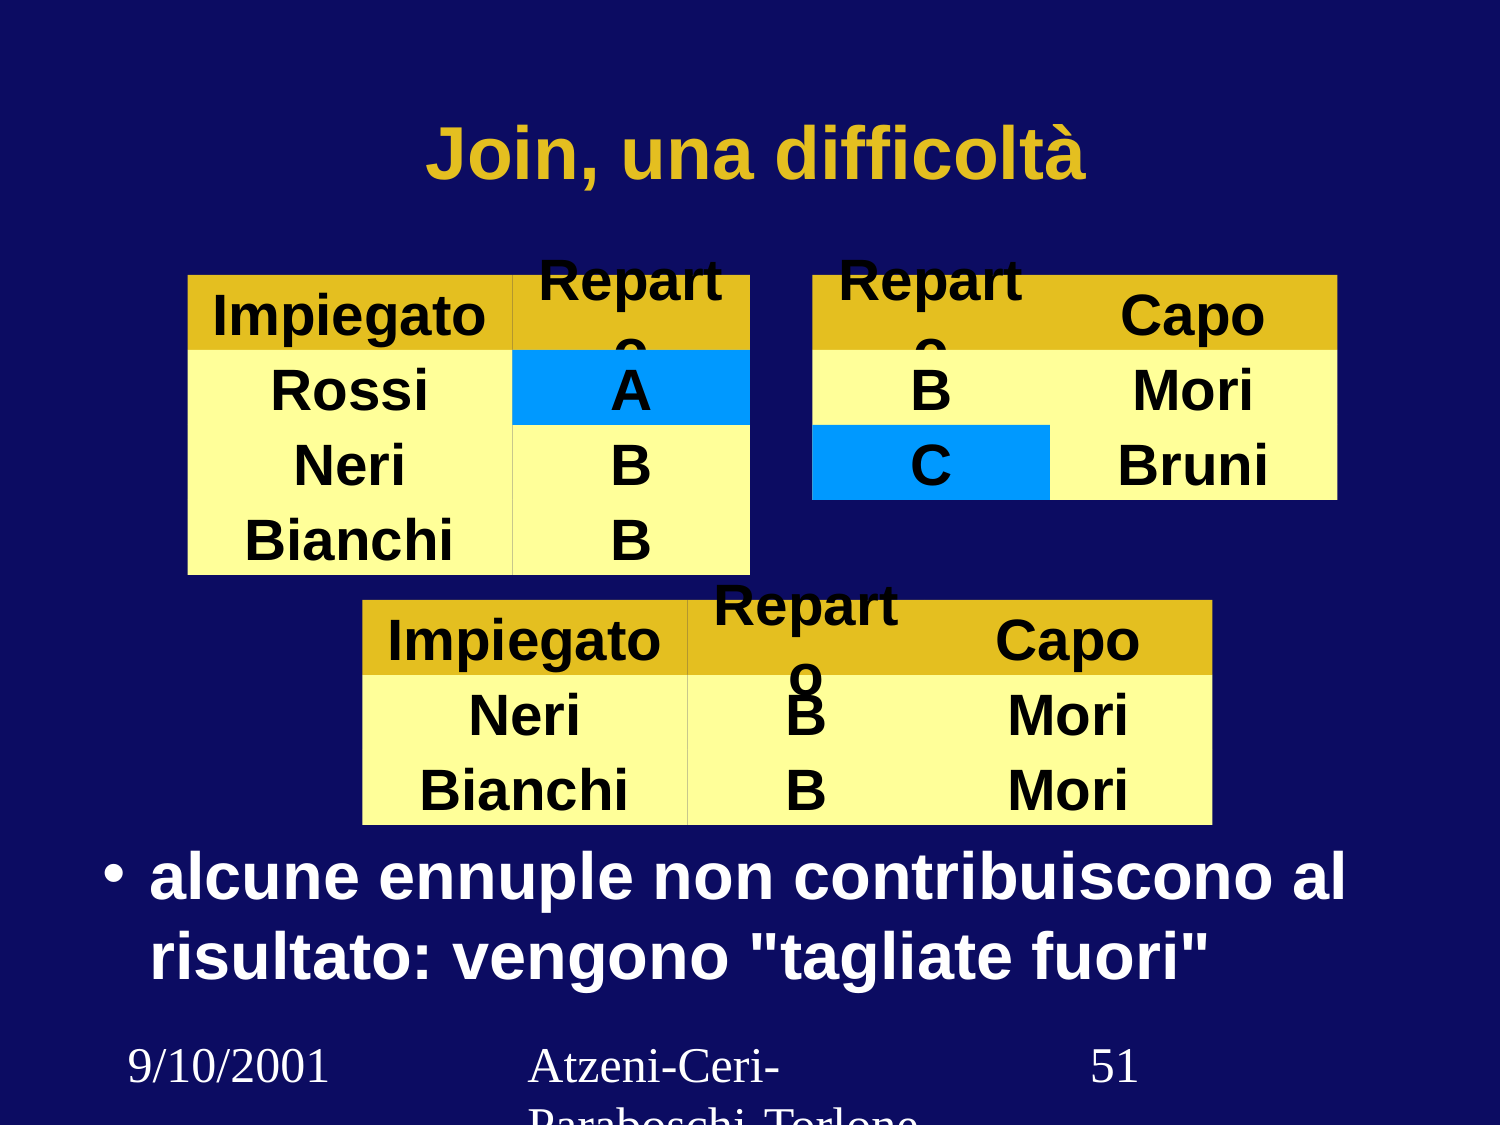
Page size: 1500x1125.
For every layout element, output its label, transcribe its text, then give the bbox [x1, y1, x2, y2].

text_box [812, 274, 1338, 501]
slide_number ‹#› [1074, 1025, 1388, 1100]
list alcune ennuple non contribuiscono al risultato: vengono "tagliate fuori" [87, 825, 1450, 988]
title Join, una difficoltà [75, 37, 1438, 263]
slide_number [112, 1025, 425, 1100]
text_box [362, 599, 1213, 826]
footer Atzeni-Ceri-Paraboschi-Torlone, Basi di dati, Capitolo 3 [512, 1025, 988, 1100]
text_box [187, 274, 751, 576]
